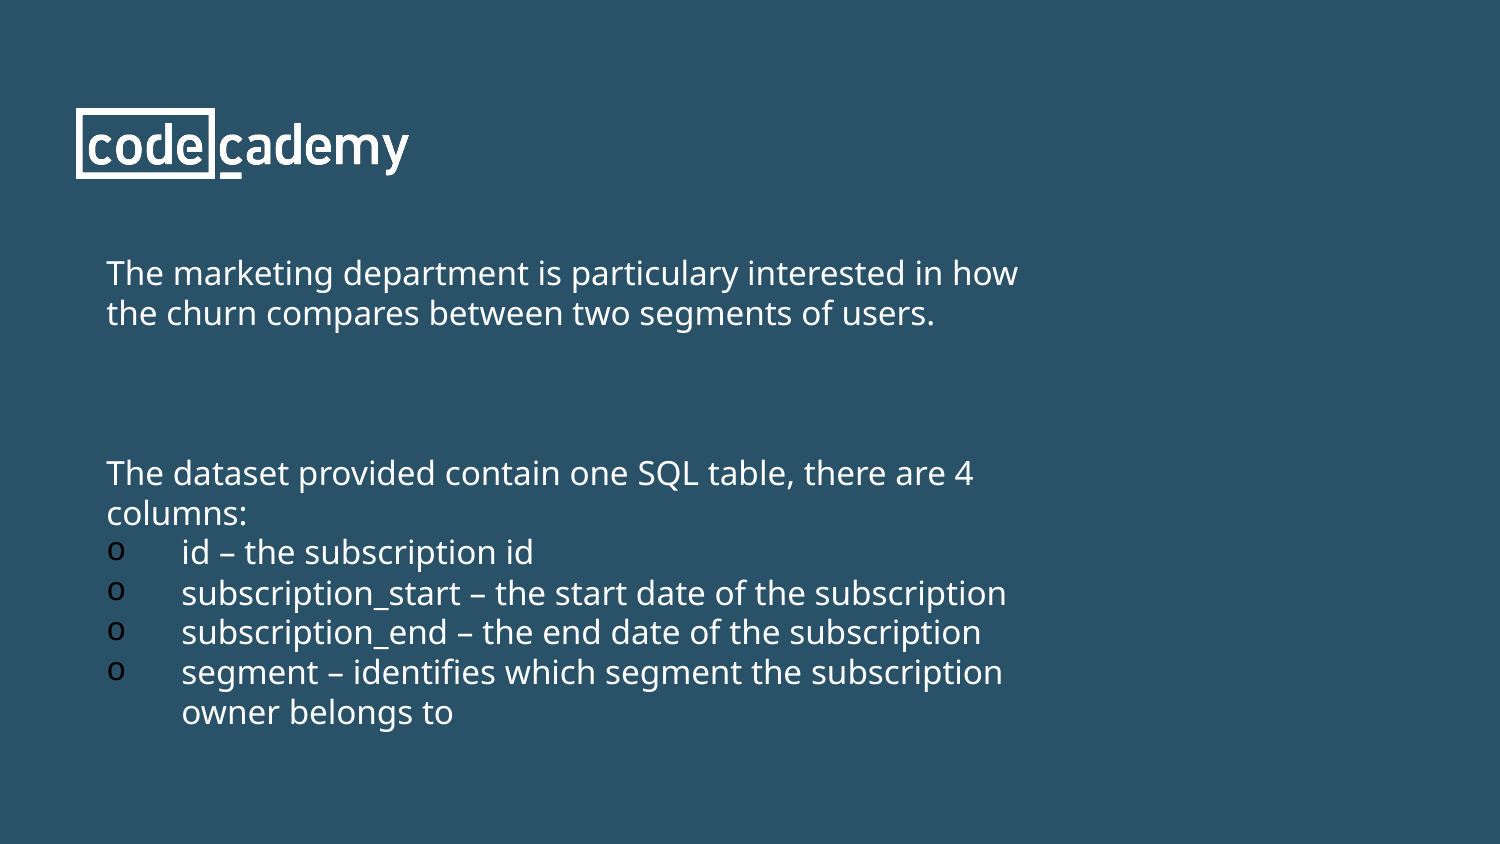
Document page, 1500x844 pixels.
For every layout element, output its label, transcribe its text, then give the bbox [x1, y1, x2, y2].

picture [76, 108, 409, 179]
text_box The marketing department is particulary interested in how the churn compares between two segments of users. The dataset provided contain one SQL table, there are 4 columns: id – the subscription id subscription_start – the start date of the subscription subscription_end – the end date of the subscription segment – identifies which segment the subscription owner belongs to [91, 244, 1075, 739]
